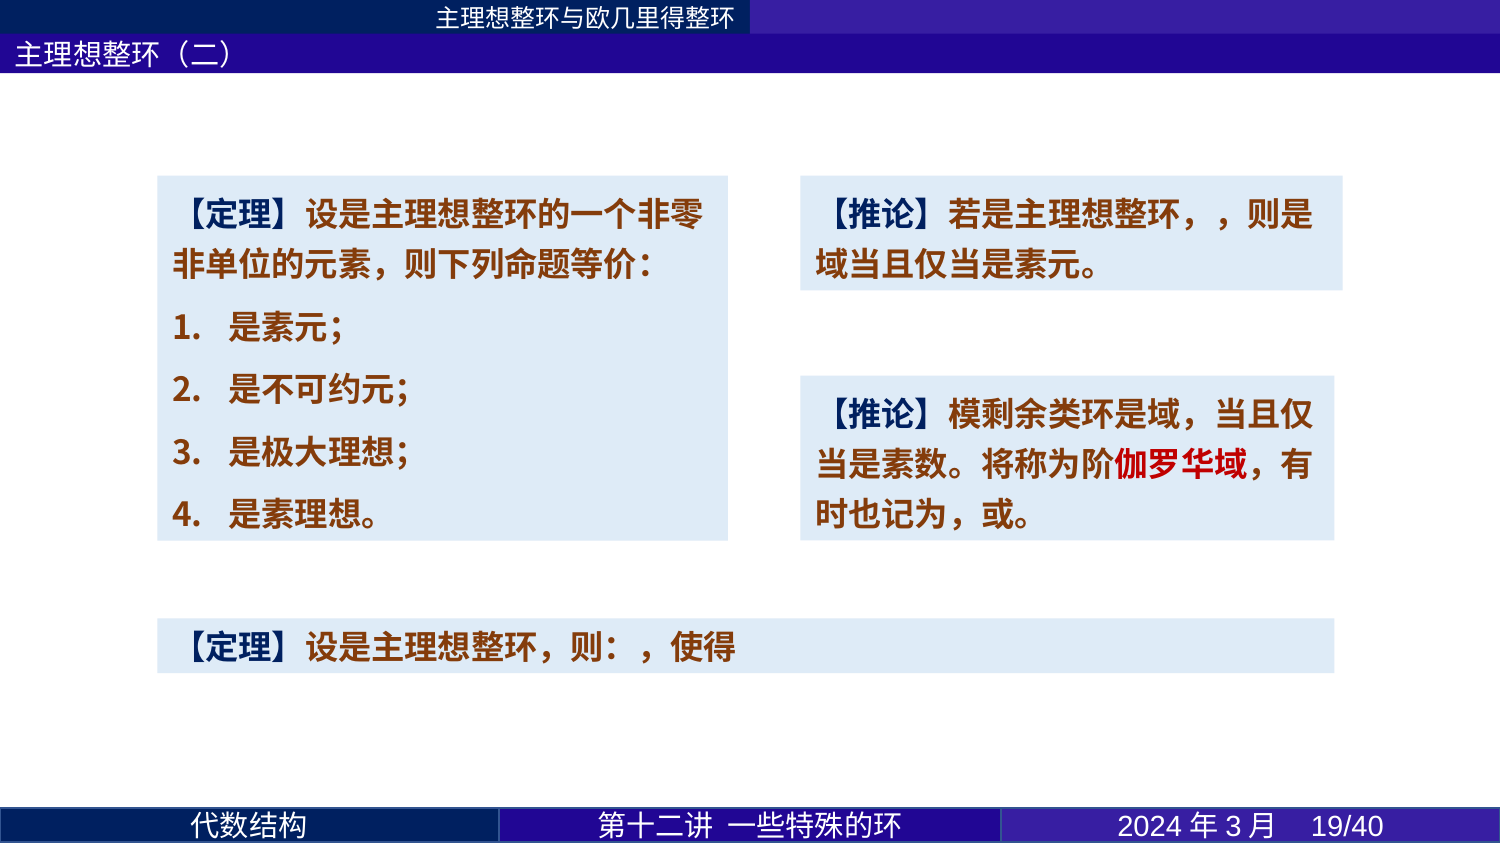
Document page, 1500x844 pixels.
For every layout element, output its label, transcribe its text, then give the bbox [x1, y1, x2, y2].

text_box 2024年3月 19/40 [1000, 807, 1500, 843]
text_box 第十二讲 一些特殊的环 [498, 807, 1000, 843]
text_box 主理想整环（二） [0, 33, 1500, 74]
text_box 代数结构 [0, 807, 498, 843]
text_box [749, 0, 1500, 33]
text_box 主理想整环与欧几里得整环 [0, 0, 749, 33]
